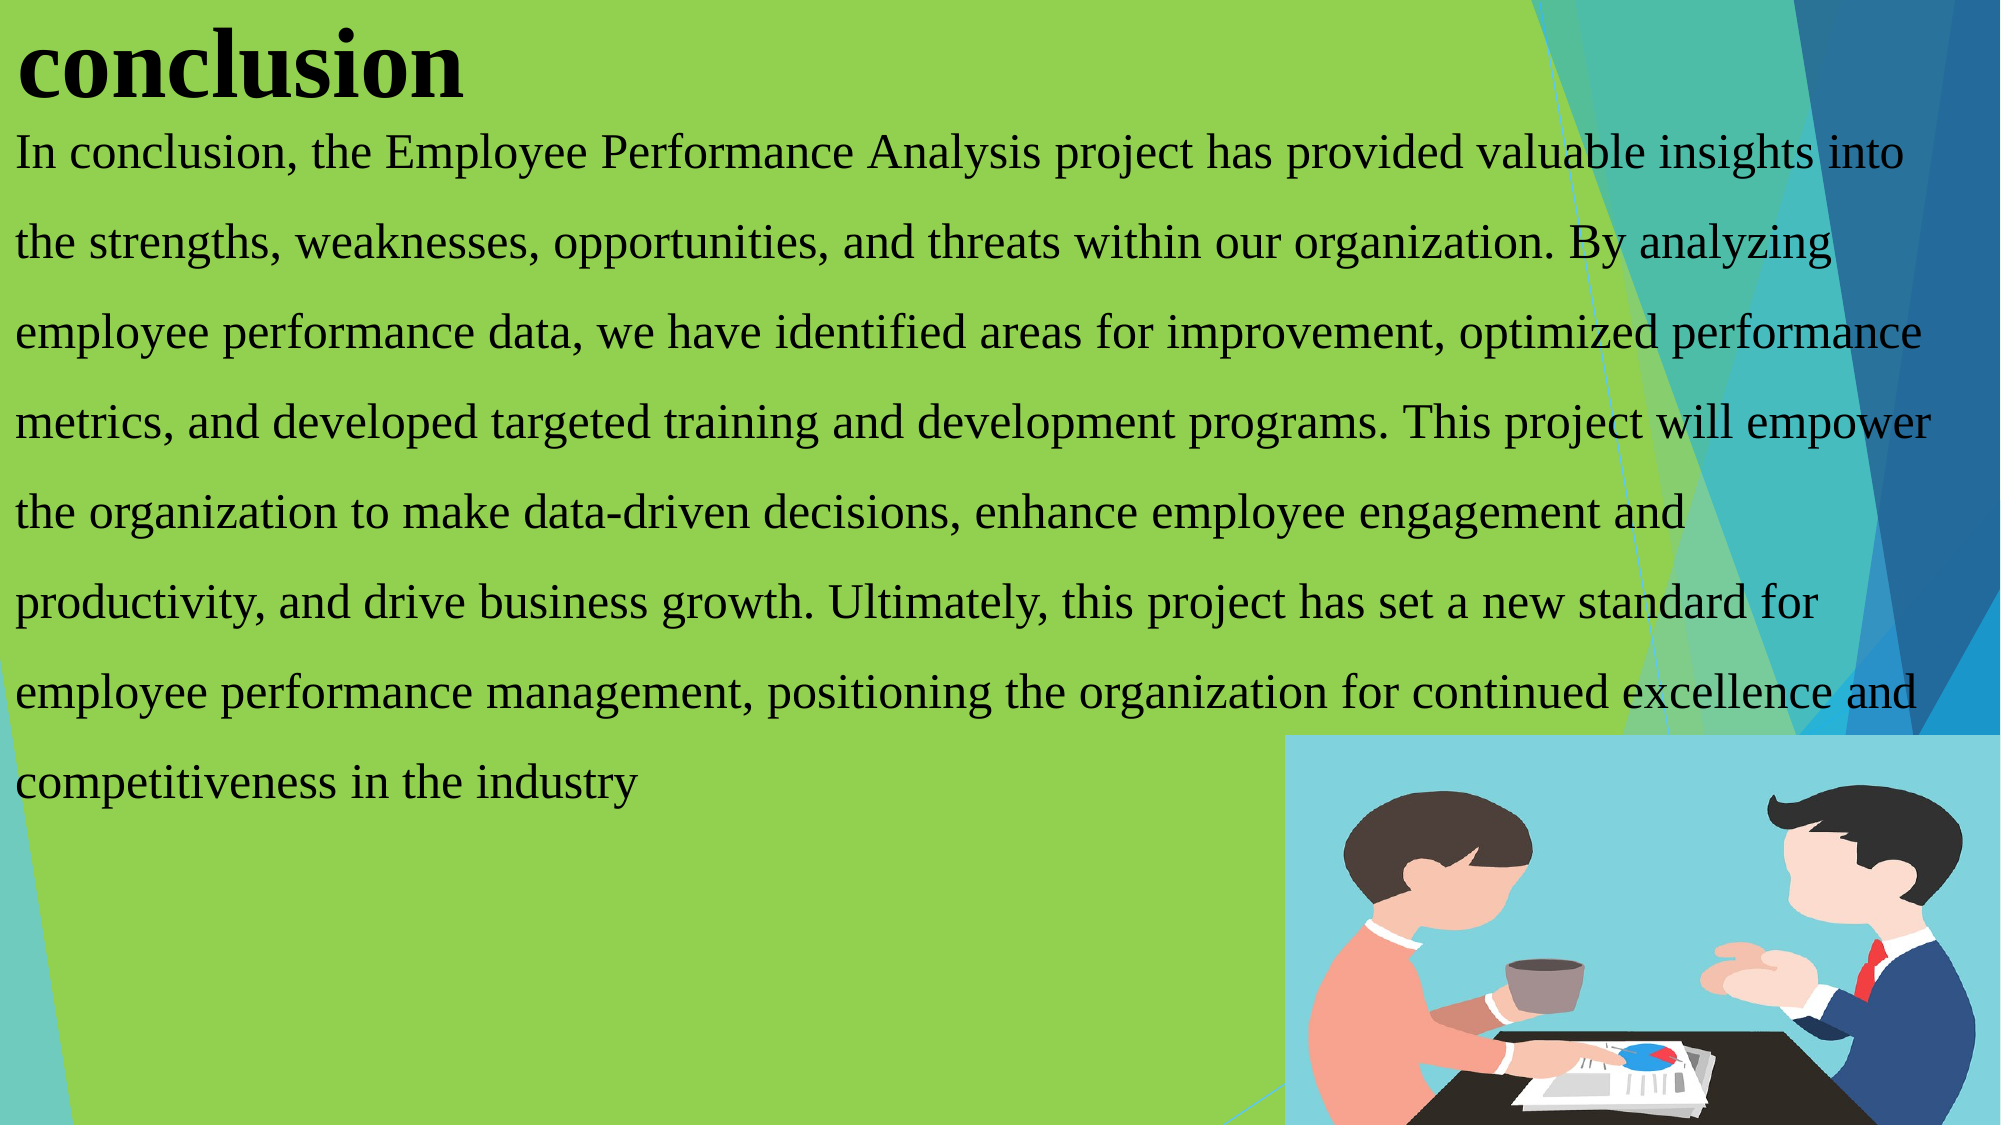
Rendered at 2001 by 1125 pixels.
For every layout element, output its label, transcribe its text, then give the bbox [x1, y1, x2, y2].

text_box In conclusion, the Employee Performance Analysis project has provided valuable insights into the strengths, weaknesses, opportunities, and threats within our organization. By analyzing employee performance data, we have identified areas for improvement, optimized performance metrics, and developed targeted training and development programs. This project will empower the organization to make data-driven decisions, enhance employee engagement and productivity, and drive business growth. Ultimately, this project has set a new standard for employee performance management, positioning the organization for continued excellence and competitiveness in the industry [12, 85, 1949, 809]
title conclusion [15, 0, 471, 85]
picture [1285, 735, 2000, 1125]
